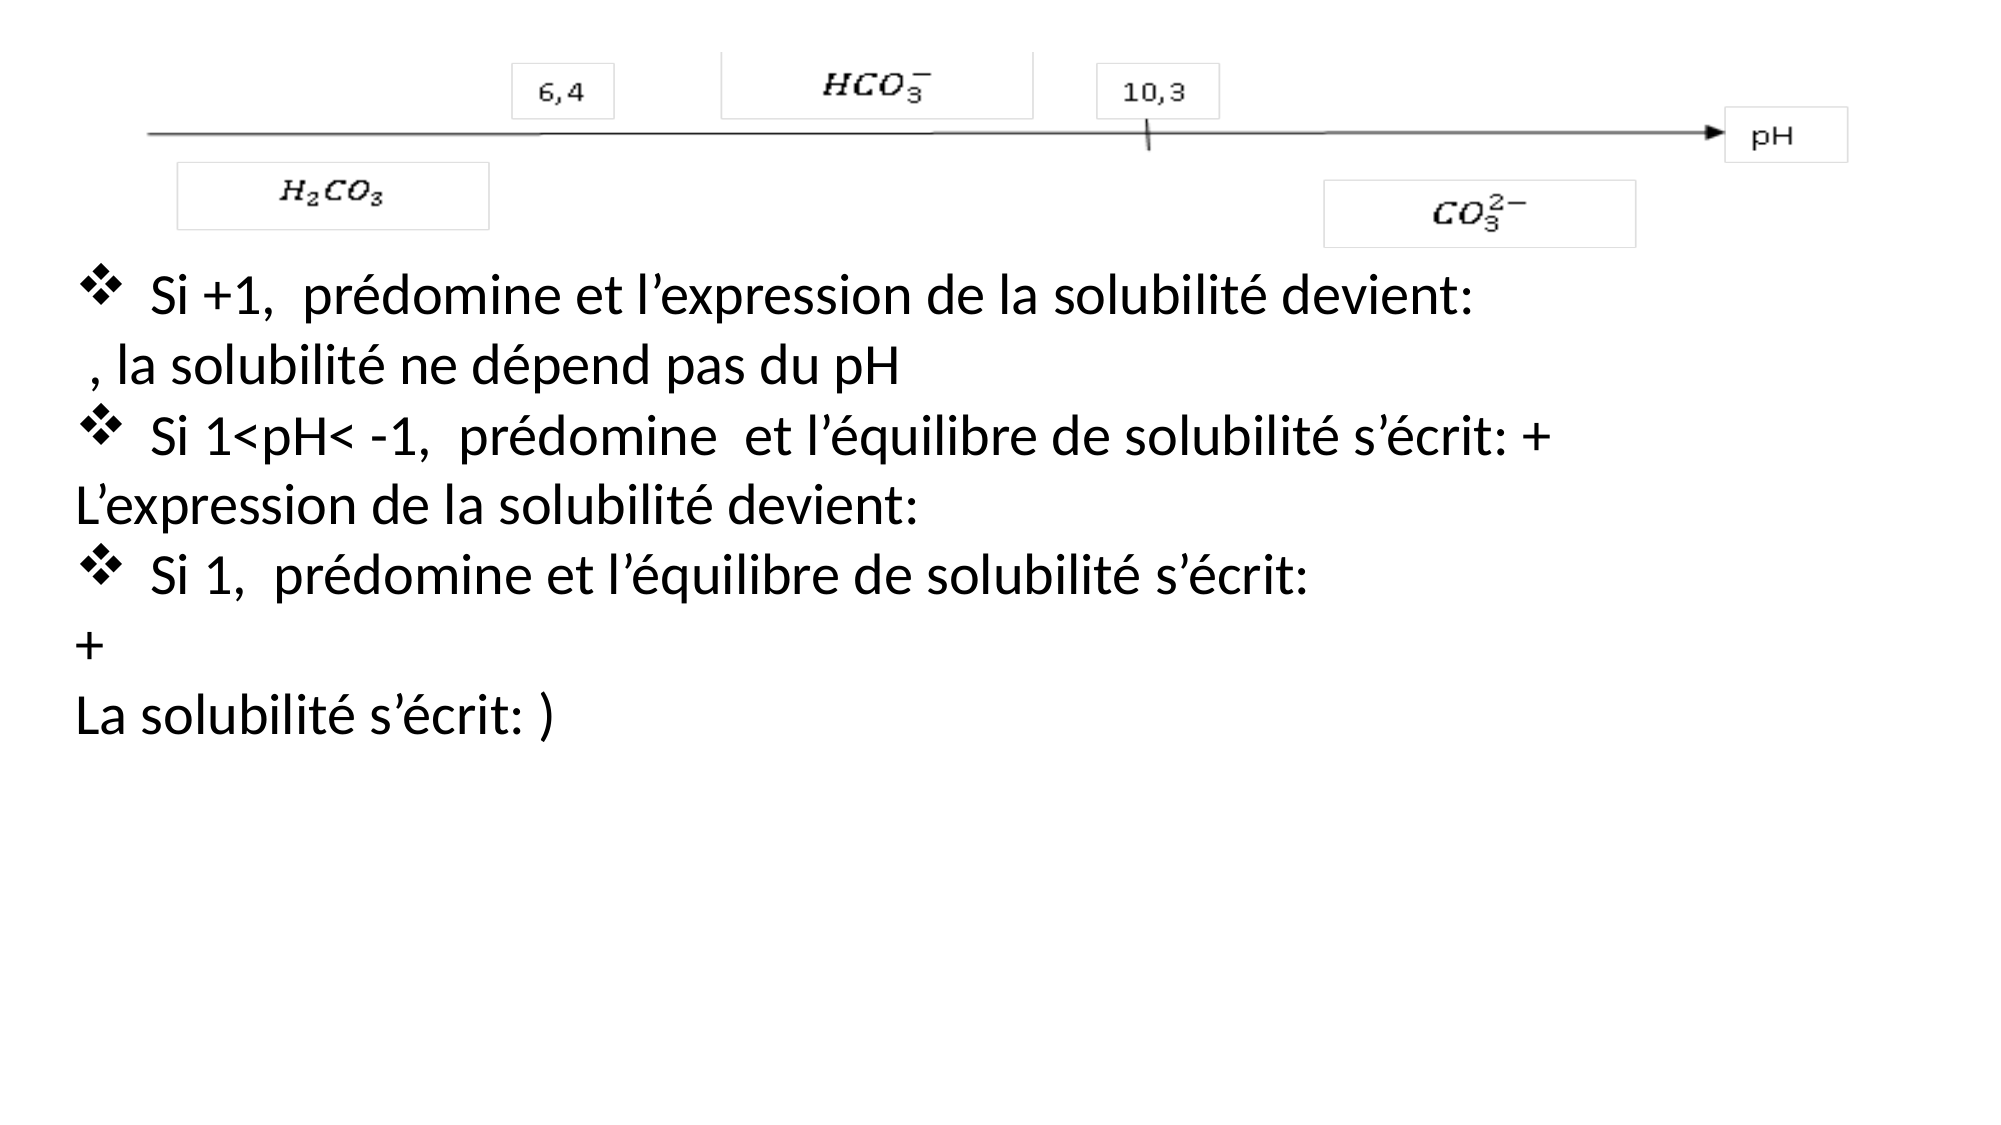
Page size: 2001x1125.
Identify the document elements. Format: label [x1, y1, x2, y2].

list [145, 52, 1851, 250]
